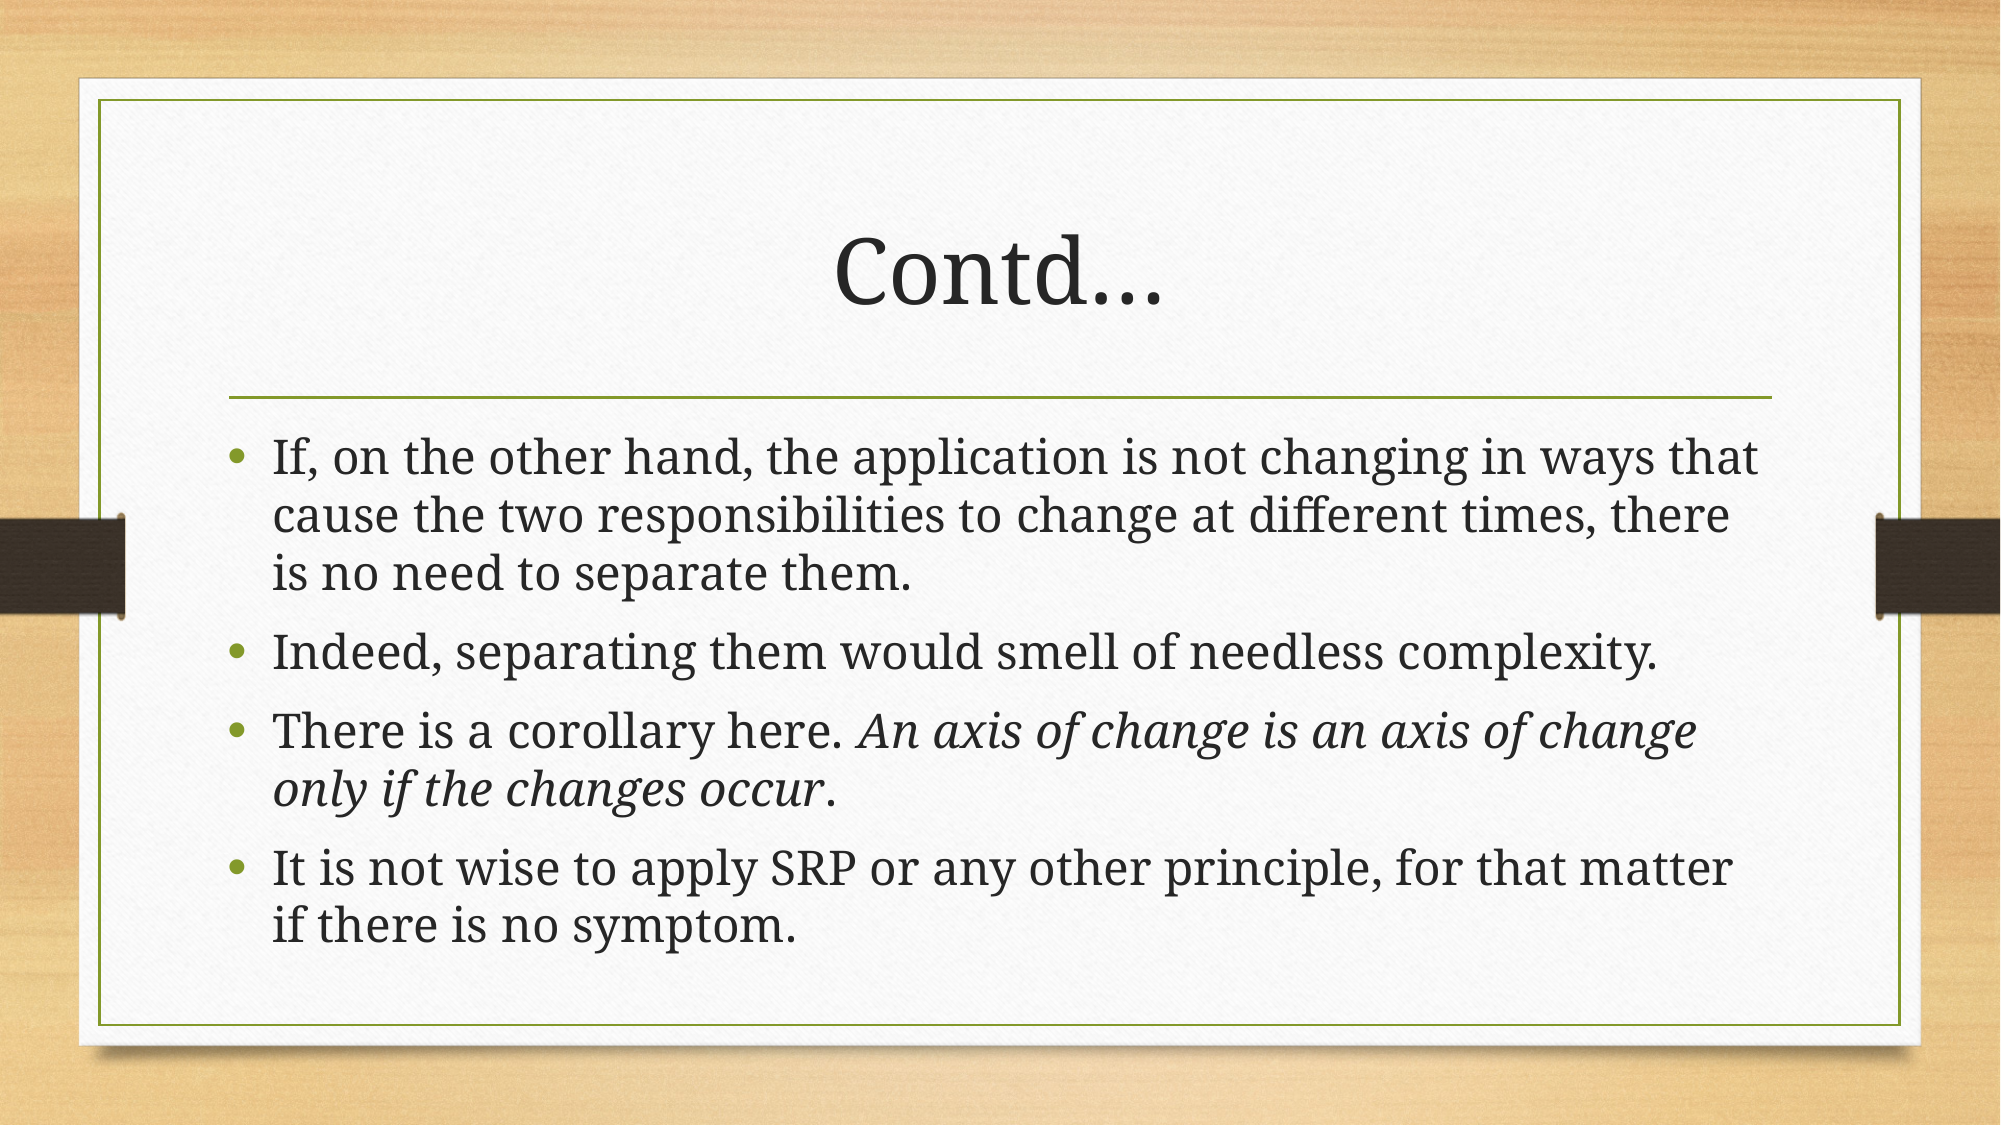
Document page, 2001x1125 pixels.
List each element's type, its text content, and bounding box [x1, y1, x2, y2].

picture [0, 0, 2001, 1125]
title Contd… [212, 161, 1788, 375]
list If, on the other hand, the application is not changing in ways that cause the two responsibilities to change at different times, there is no need to separate them. Indeed, separating them would smell of needless complexity. There is a corollary here. An axis of change is an axis of change only if the changes occur. It is not wise to apply SRP or any other principle, for that matter if there is no symptom. [212, 419, 1788, 964]
